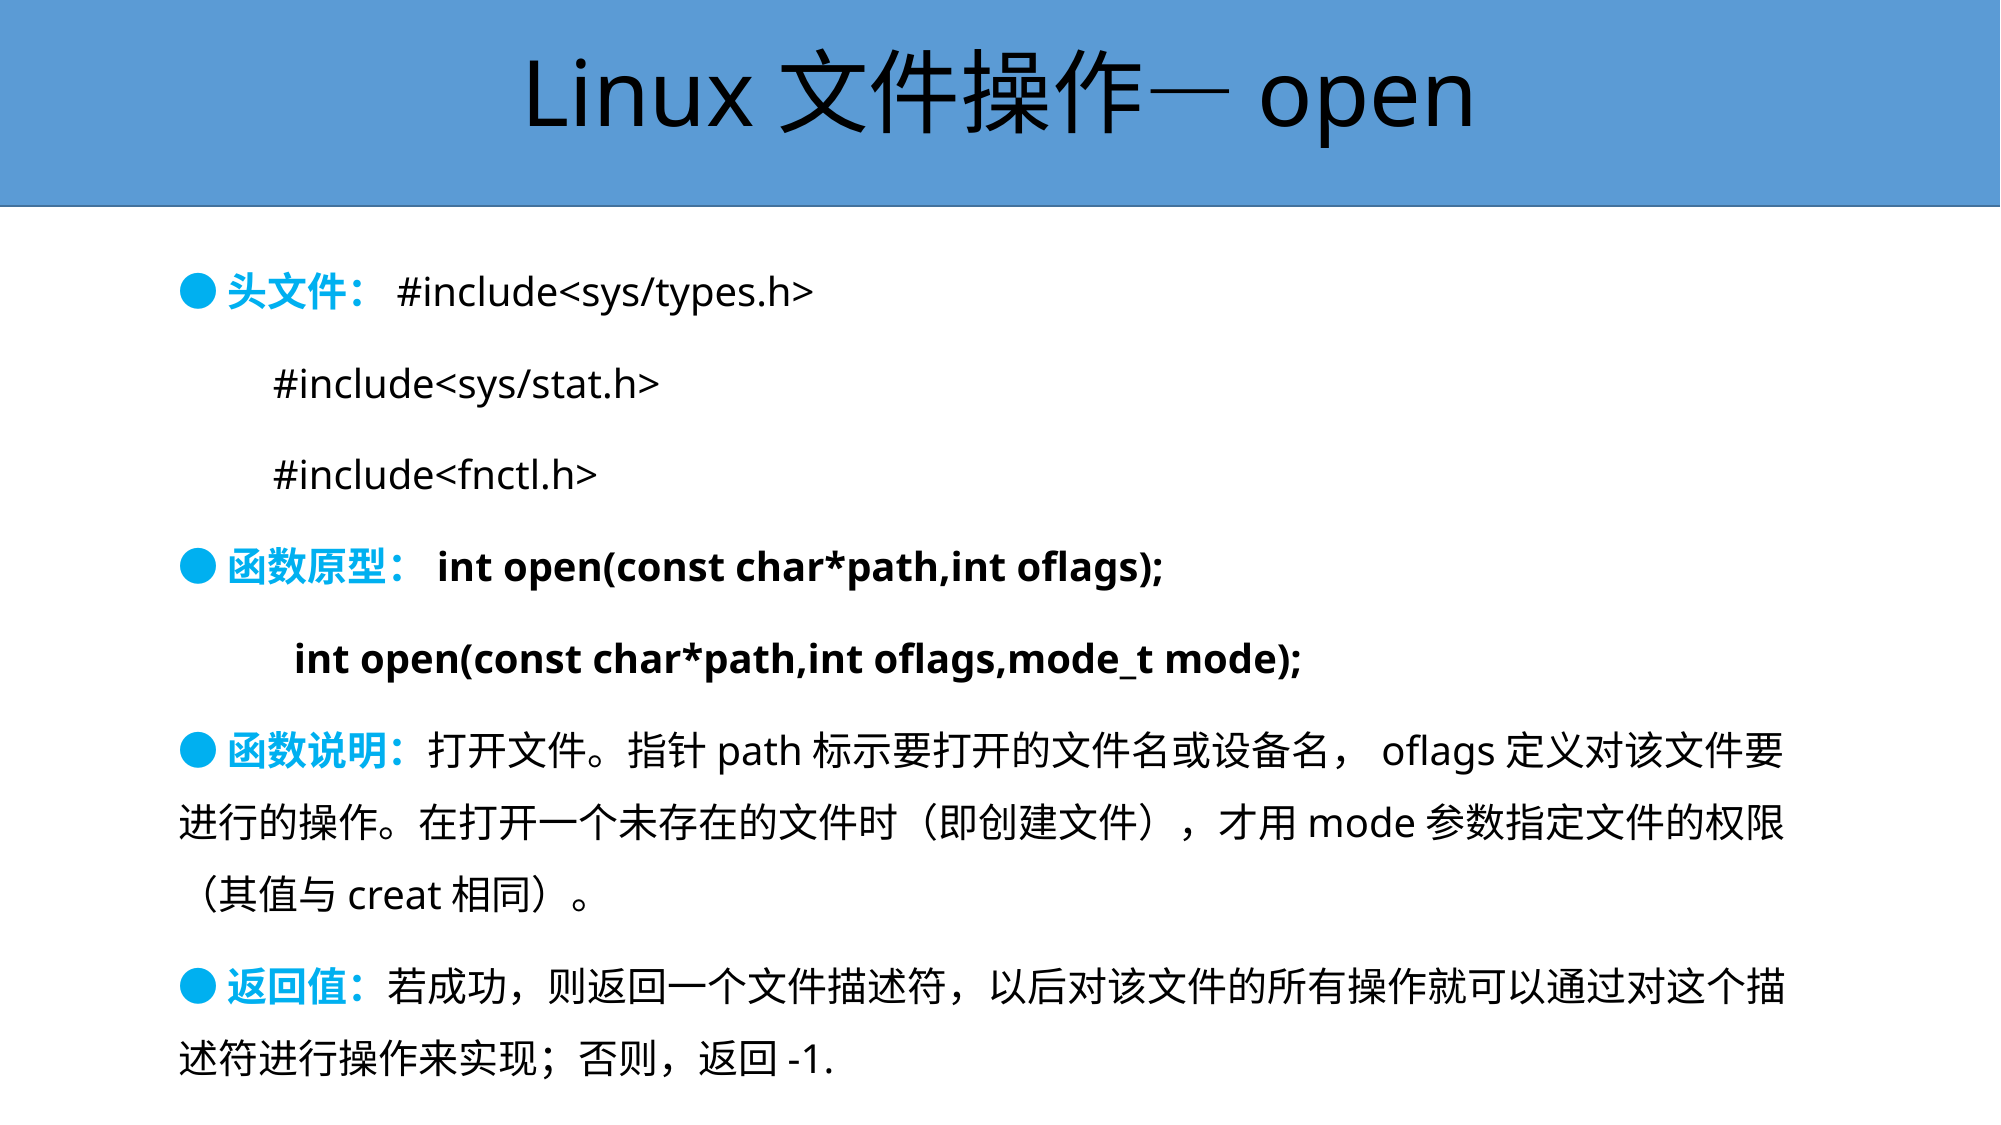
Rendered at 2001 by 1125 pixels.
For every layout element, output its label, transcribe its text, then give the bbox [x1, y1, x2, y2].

title Linux文件操作—open [0, 0, 2000, 207]
subtitle ●头文件：#include<sys/types.h> #include<sys/stat.h> #include<fnctl.h> ●函数原型：int open(const char*path,int oflags); int open(const char*path,int oflags,mode_t mode); ●函数说明：打开文件。指针path标示要打开的文件名或设备名，oflags定义对该文件要进行的操作。在打开一个未存在的文件时（即创建文件），才用mode参数指定文件的权限（其值与creat相同）。 ●返回值：若成功，则返回一个文件描述符，以后对该文件的所有操作就可以通过对这个描述符进行操作来实现；否则，返回-1. [163, 234, 1828, 1094]
